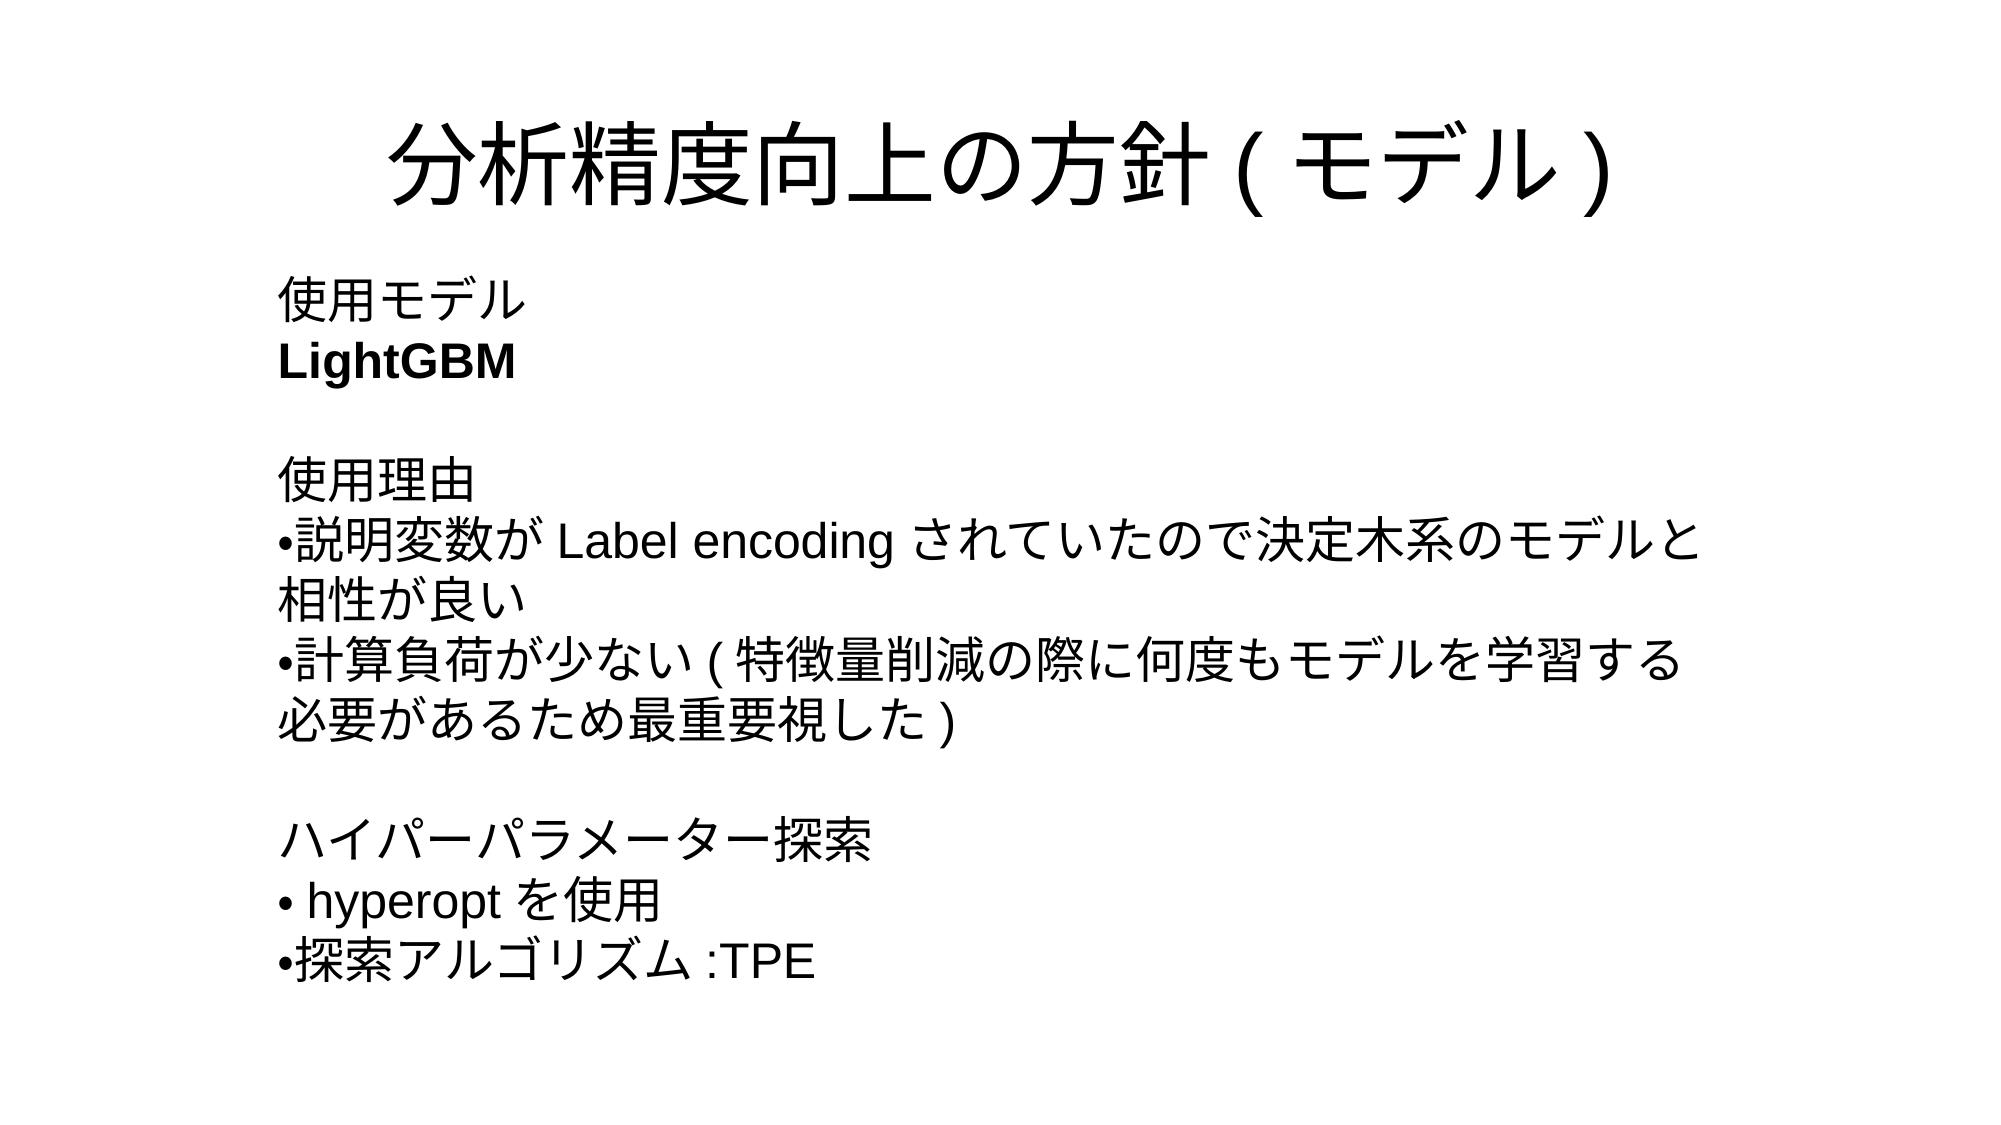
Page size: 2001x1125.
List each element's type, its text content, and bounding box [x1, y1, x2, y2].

text_box 使用モデル LightGBM 使用理由 ・説明変数がLabel encodingされていたので決定木系のモデルと相性が良い ・計算負荷が少ない(特徴量削減の際に何度もモデルを学習する必要があるため最重要視した) ハイパーパラメーター探索 ・hyperoptを使用 ・探索アルゴリズム:TPE [262, 261, 1738, 1042]
title 分析精度向上の方針(モデル) [137, 59, 1863, 278]
